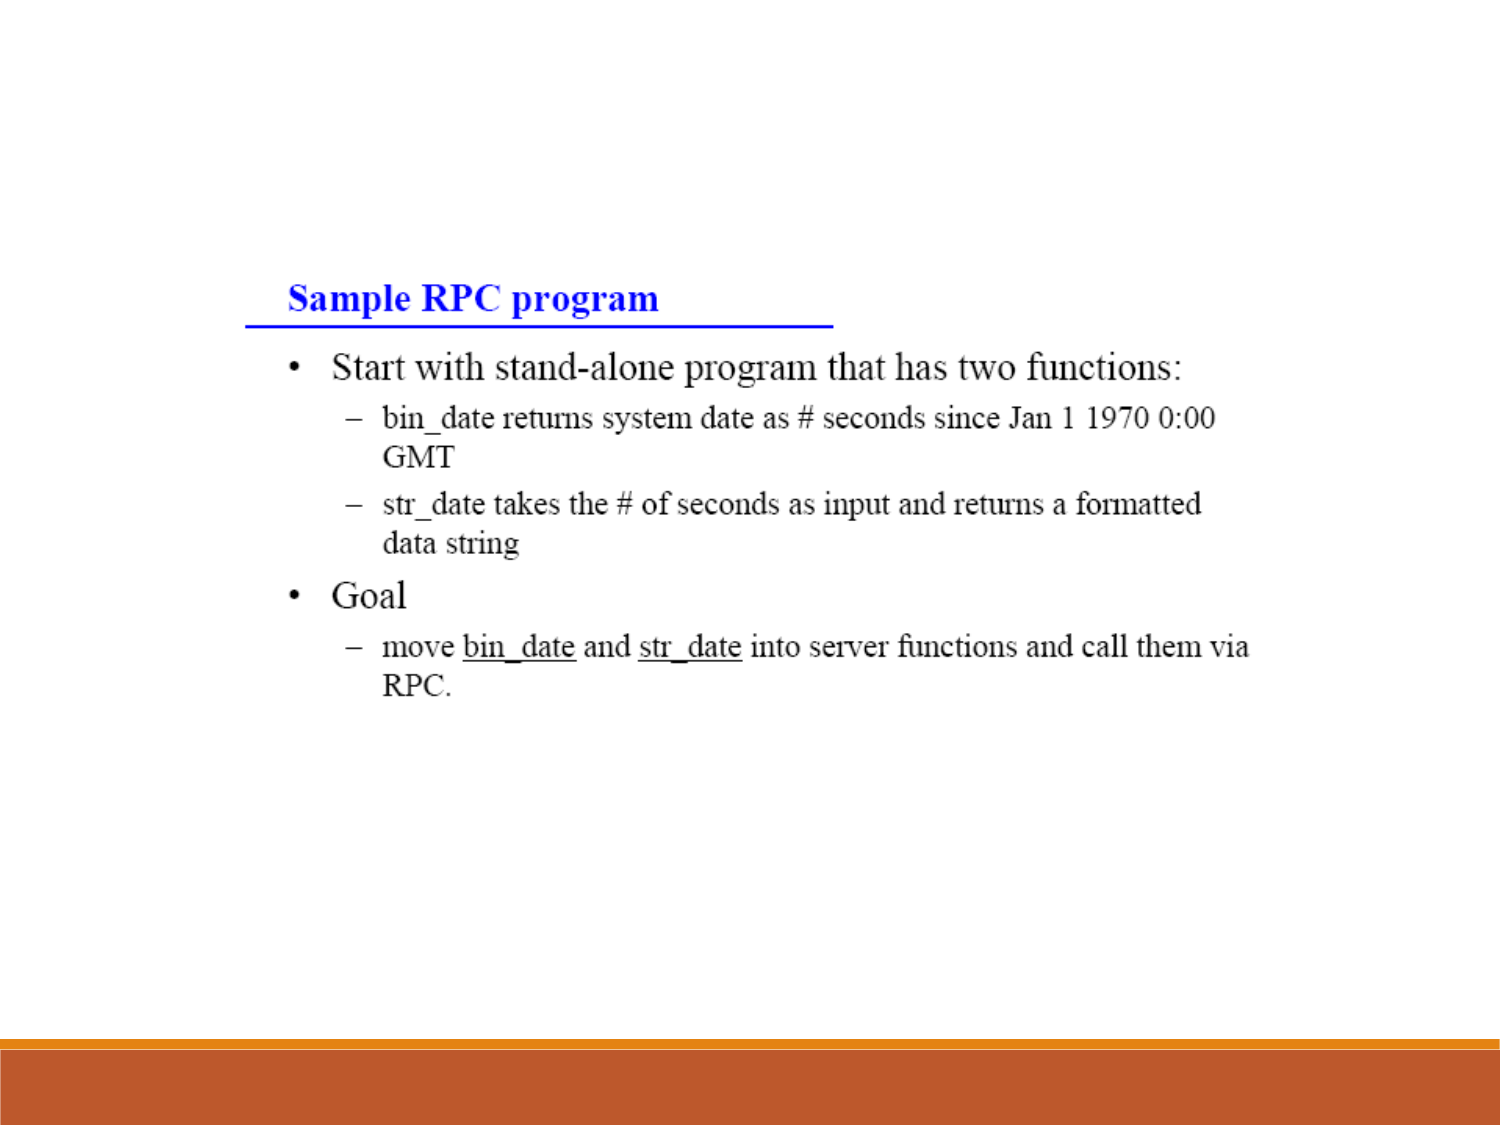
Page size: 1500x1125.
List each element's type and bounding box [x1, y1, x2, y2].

picture [222, 254, 1278, 870]
